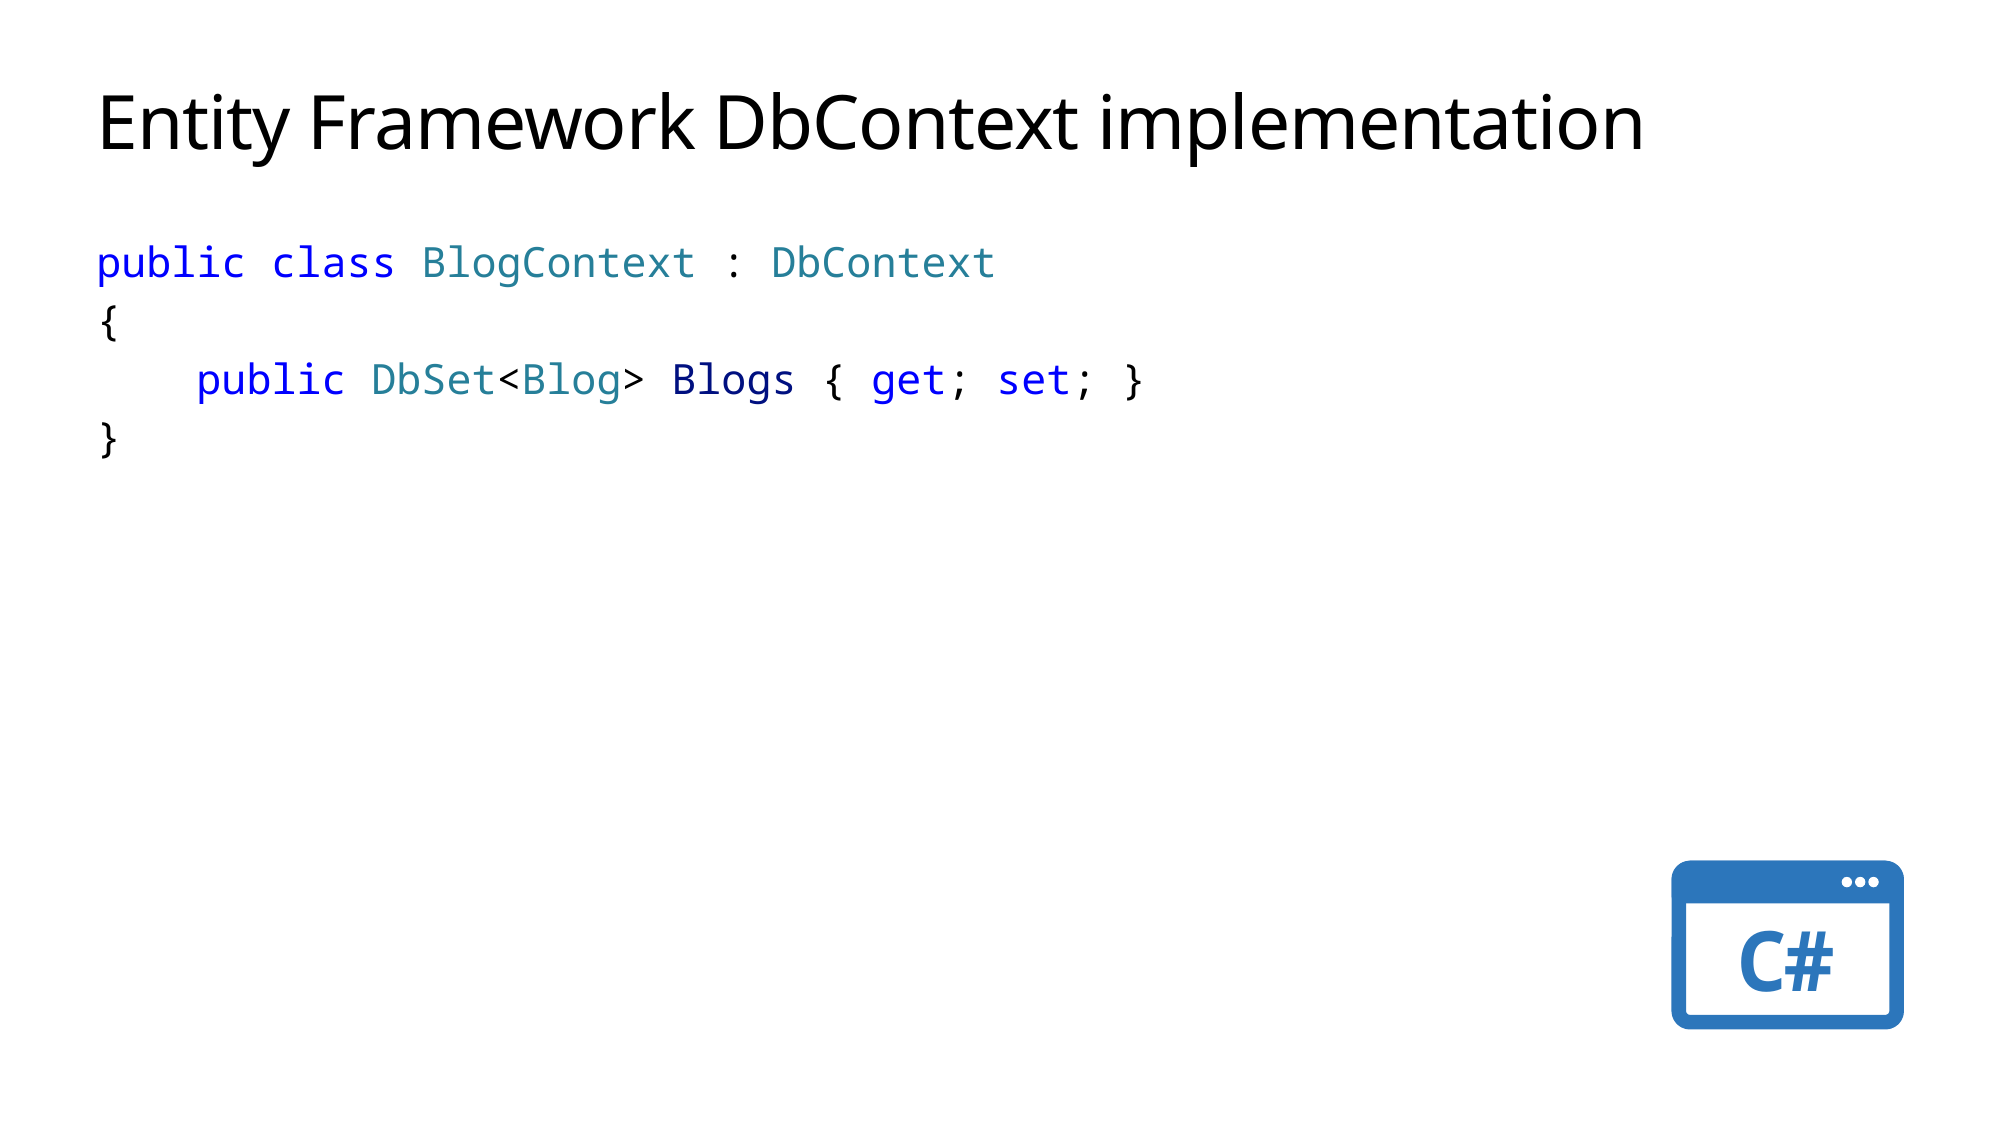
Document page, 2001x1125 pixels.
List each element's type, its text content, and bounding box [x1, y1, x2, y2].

list public class BlogContext : DbContext { public DbSet<Blog> Blogs { get; set; } } [96, 235, 1904, 549]
title Entity Framework DbContext implementation [96, 75, 1904, 166]
